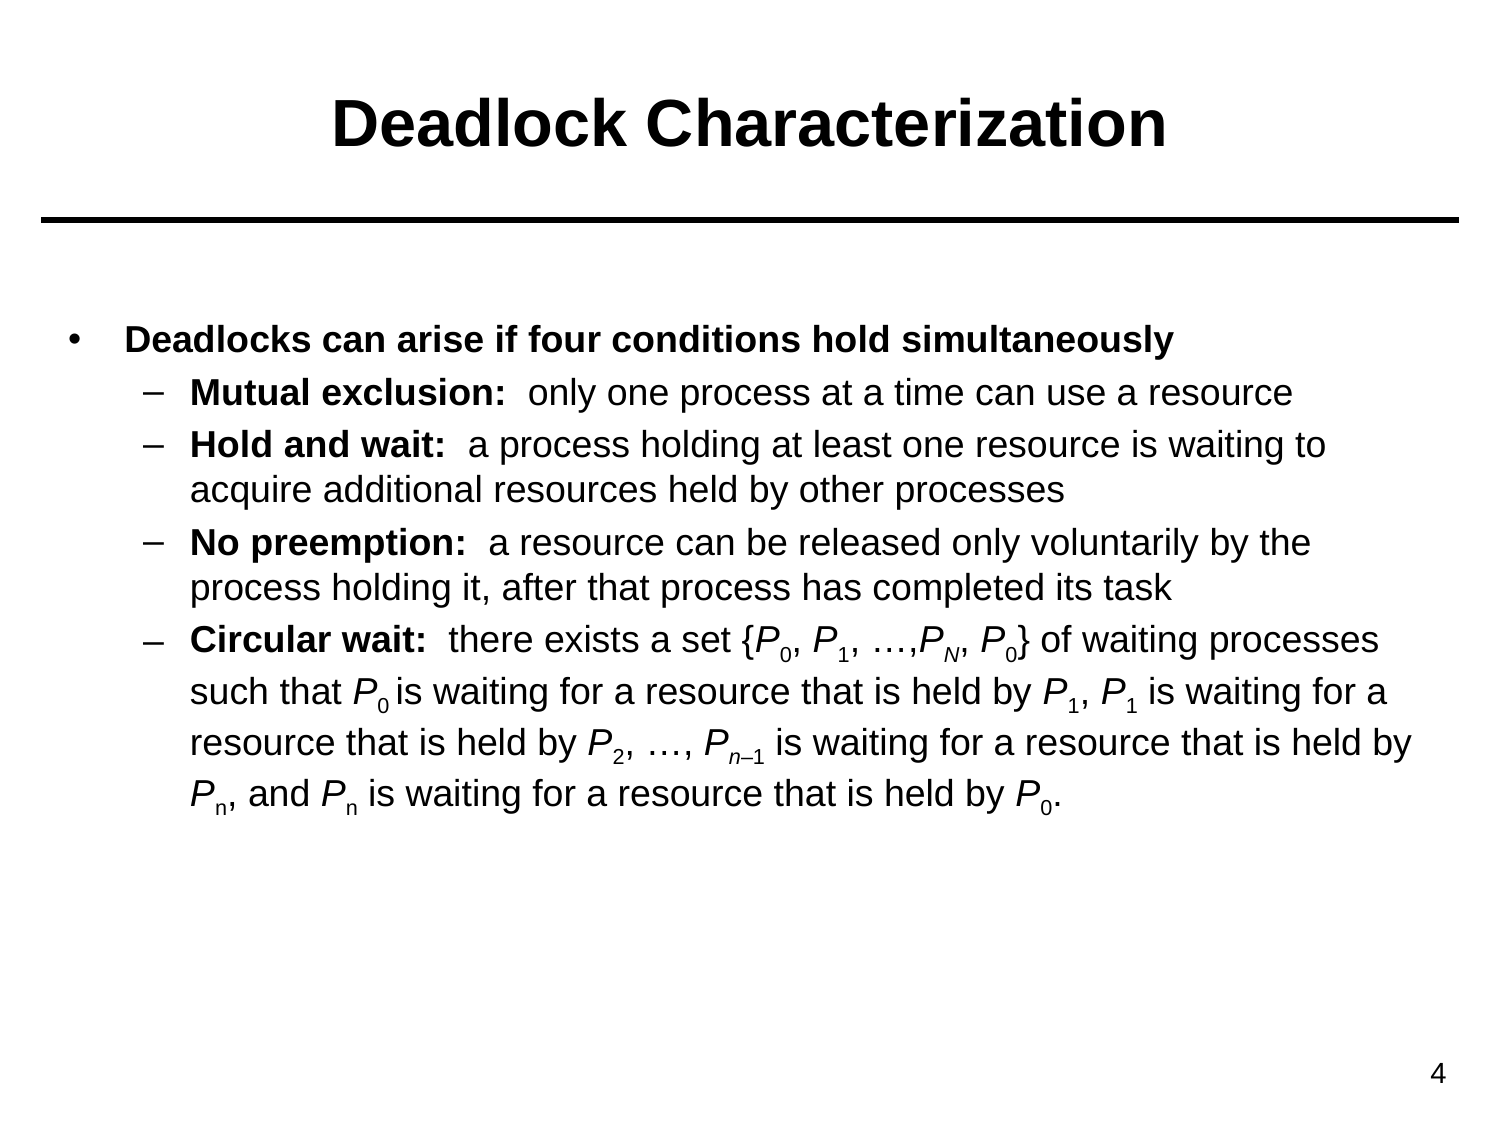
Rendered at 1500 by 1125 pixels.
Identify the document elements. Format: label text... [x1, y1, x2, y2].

title Deadlock Characterization [53, 26, 1447, 214]
text_box ‹#› [1305, 1046, 1462, 1098]
list Deadlocks can arise if four conditions hold simultaneously Mutual exclusion: only one process at a time can use a resource Hold and wait: a process holding at least one resource is waiting to acquire additional resources held by other processes No preemption: a resource can be released only voluntarily by the process holding it, after that process has completed its task Circular wait: there exists a set {P0, P1, …,PN, P0} of waiting processes such that P0 is waiting for a resource that is held by P1, P1 is waiting for a resource that is held by P2, …, Pn–1 is waiting for a resource that is held by Pn, and Pn is waiting for a resource that is held by P0. [53, 255, 1447, 1024]
